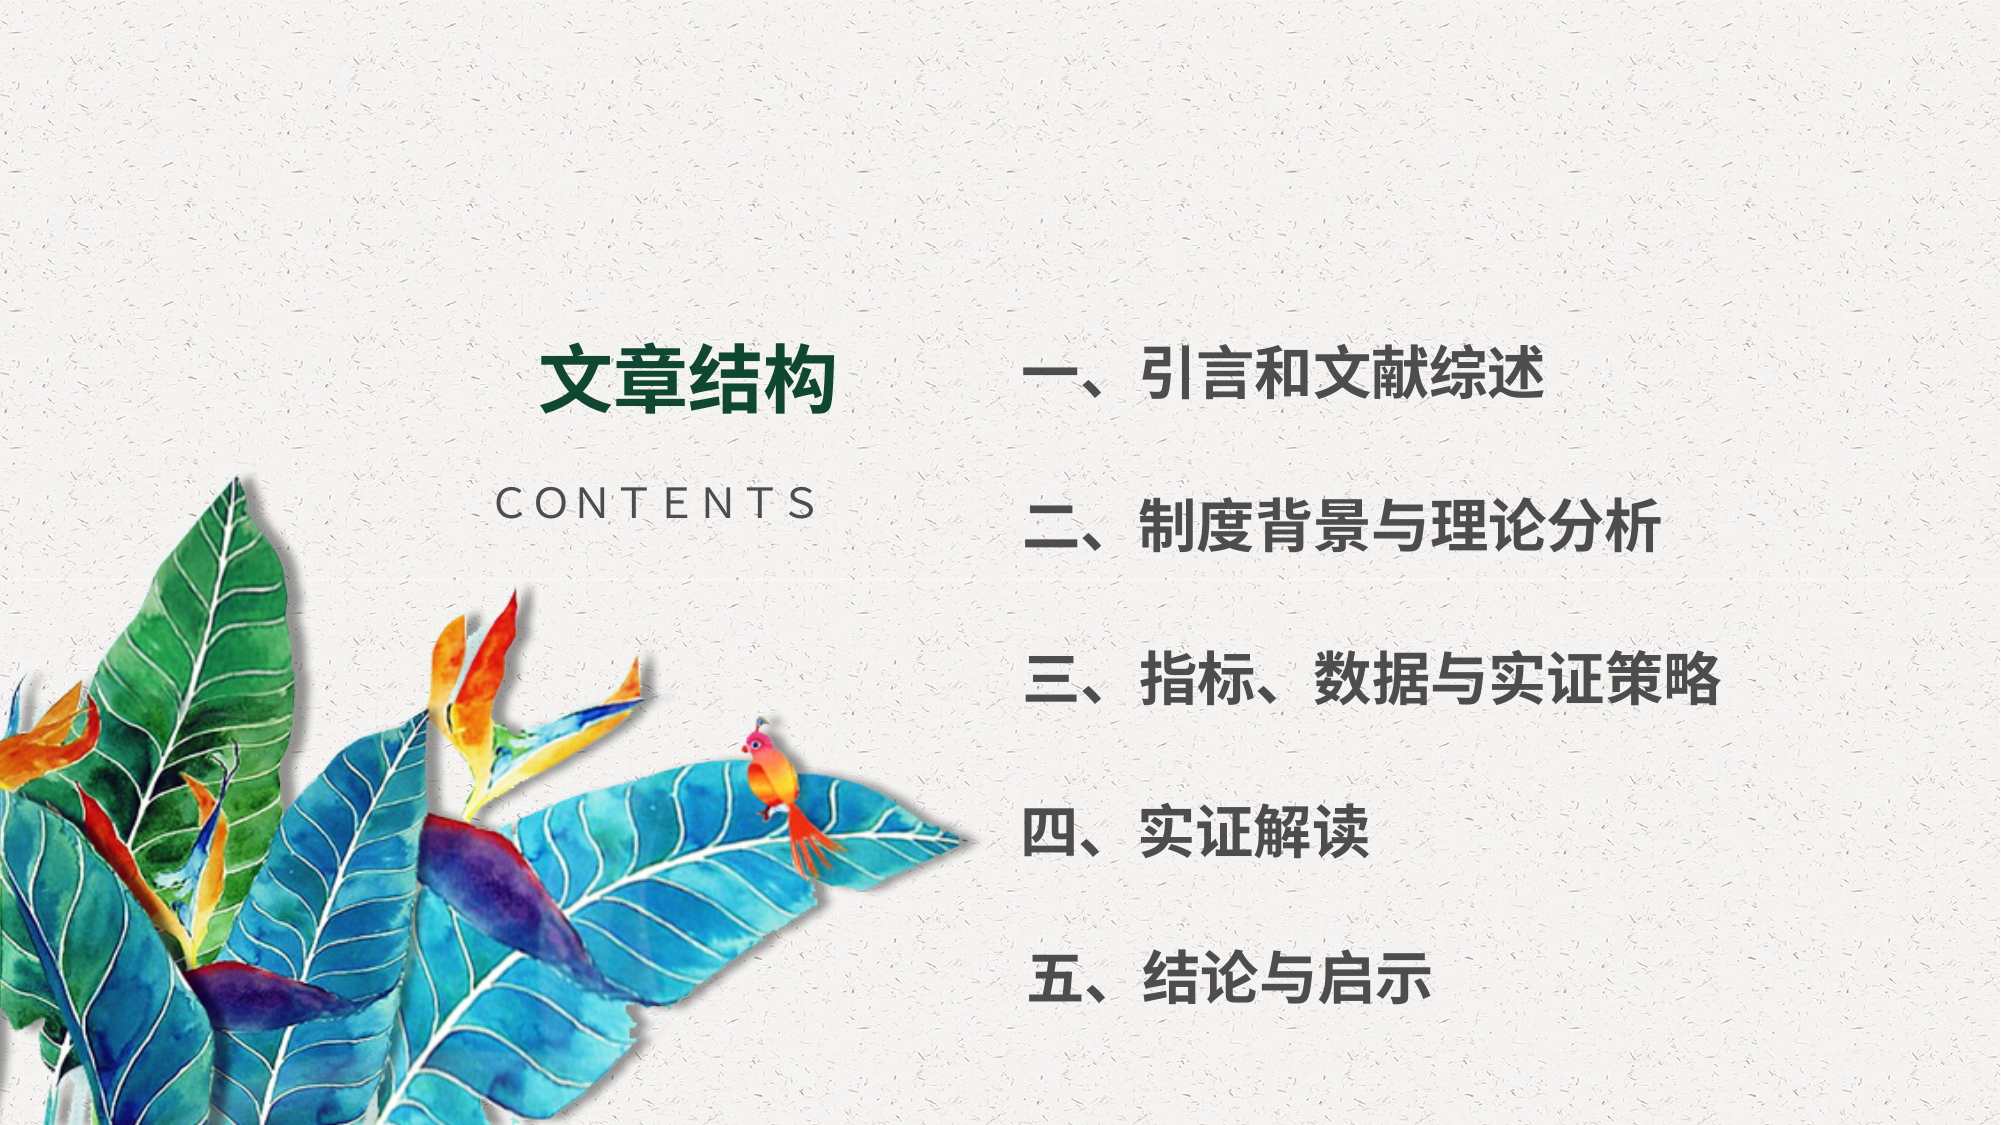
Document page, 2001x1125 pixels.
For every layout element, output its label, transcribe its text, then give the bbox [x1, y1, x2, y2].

text_box 五、结论与启示 [1011, 933, 1450, 1019]
text_box ＣＯＮＴＥＮＴＳ [473, 469, 904, 473]
text_box 二、制度背景与理论分析 [1007, 481, 1679, 567]
text_box 文章结构 [523, 325, 854, 431]
picture [0, 0, 2001, 1125]
text_box 三、指标、数据与实证策略 [1007, 634, 1737, 720]
text_box 四、实证解读 [1006, 787, 1386, 873]
text_box 一、引言和文献综述 [1007, 328, 1561, 414]
